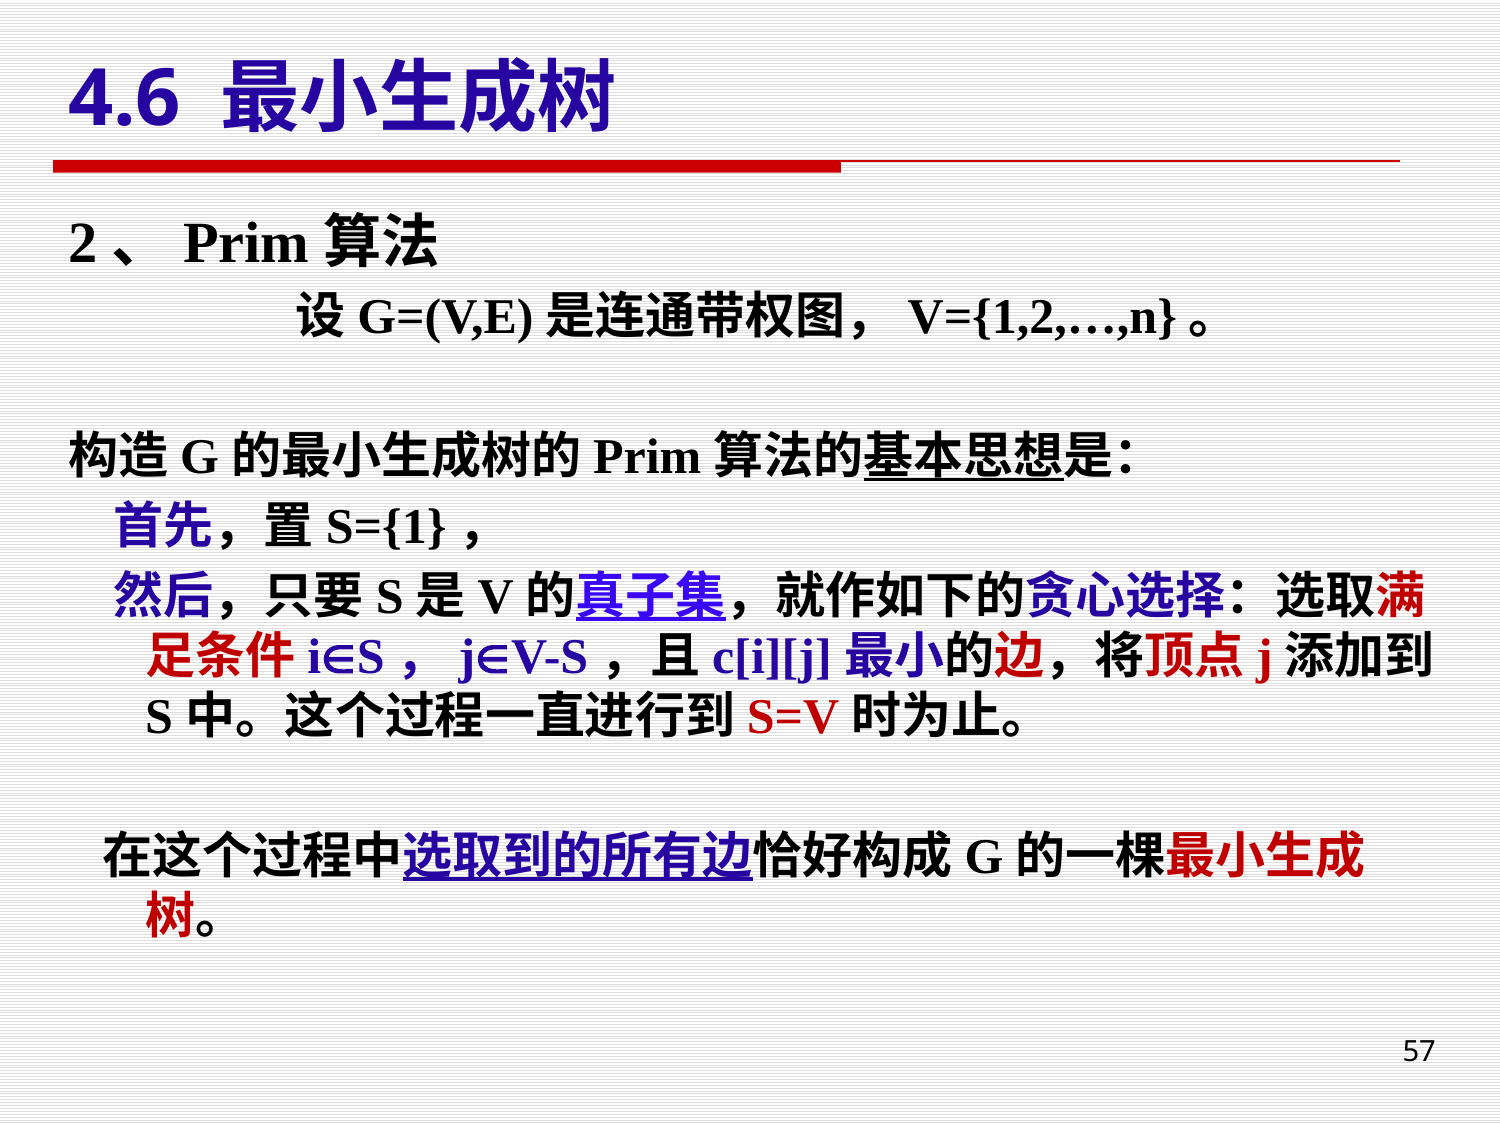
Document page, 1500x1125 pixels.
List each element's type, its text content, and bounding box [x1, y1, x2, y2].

list 2、Prim算法 设G=(V,E)是连通带权图，V={1,2,…,n}。 构造G的最小生成树的Prim算法的基本思想是： 首先，置S={1}， 然后，只要S是V的真子集，就作如下的贪心选择：选取满足条件iS，jV-S，且c[i][j]最小的边，将顶点j添加到S中。这个过程一直进行到S=V时为止。 在这个过程中选取到的所有边恰好构成G的一棵最小生成树。 [53, 196, 1459, 1106]
title 4.6 最小生成树 [53, 50, 1459, 149]
slide_number 57 [1074, 1024, 1451, 1103]
